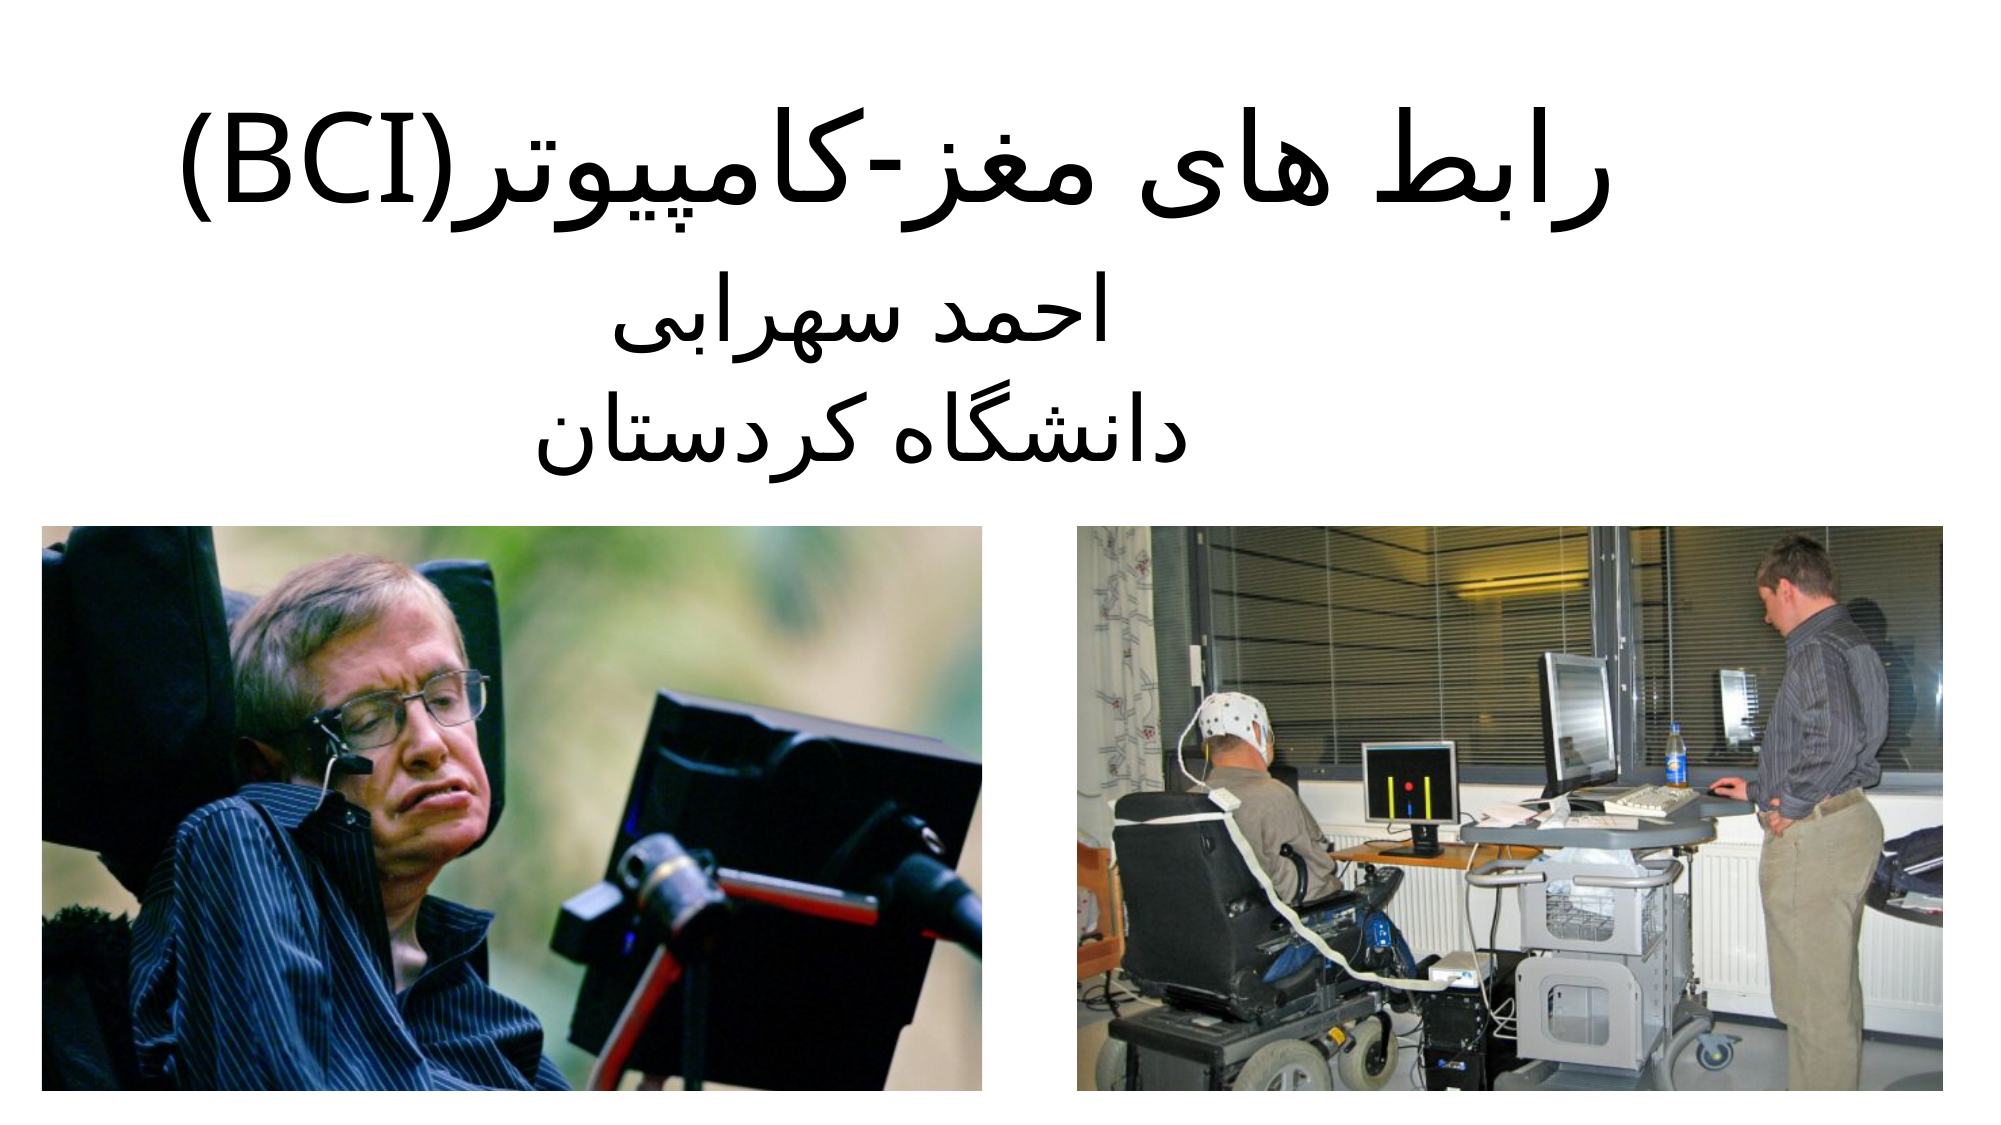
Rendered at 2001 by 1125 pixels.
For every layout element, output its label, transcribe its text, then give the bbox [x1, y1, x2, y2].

picture [1077, 526, 1943, 1091]
subtitle احمد سهرابی دانشگاه کردستان [112, 254, 1613, 527]
picture [41, 526, 983, 1091]
title (BCI)رابط های مغز-کامپیوتر [148, 42, 1649, 238]
